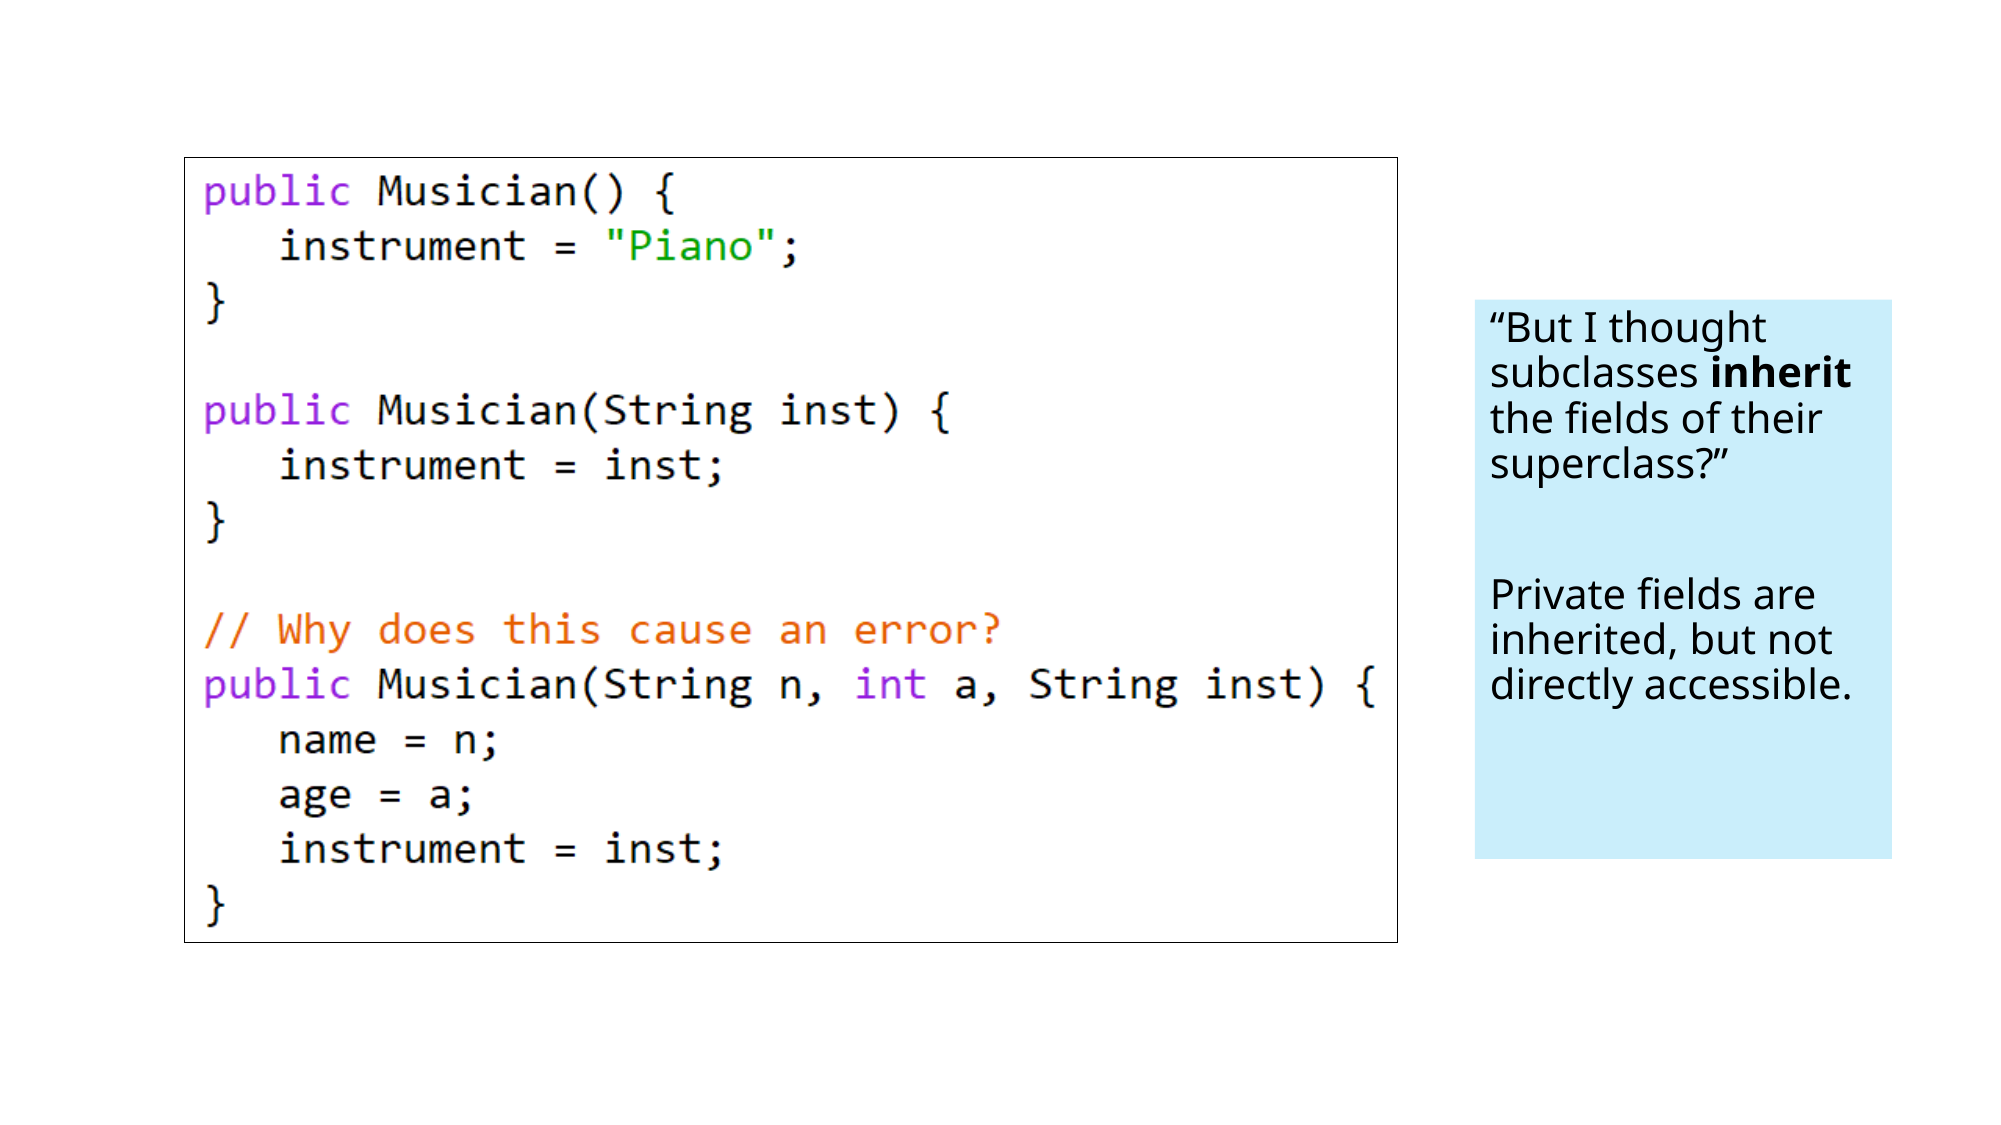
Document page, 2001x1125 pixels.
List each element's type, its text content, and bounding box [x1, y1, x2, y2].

picture [184, 157, 1398, 943]
text_box “But I thought subclasses inherit the fields of their superclass?” Private fields are inherited, but not directly accessible. [1474, 299, 1892, 859]
